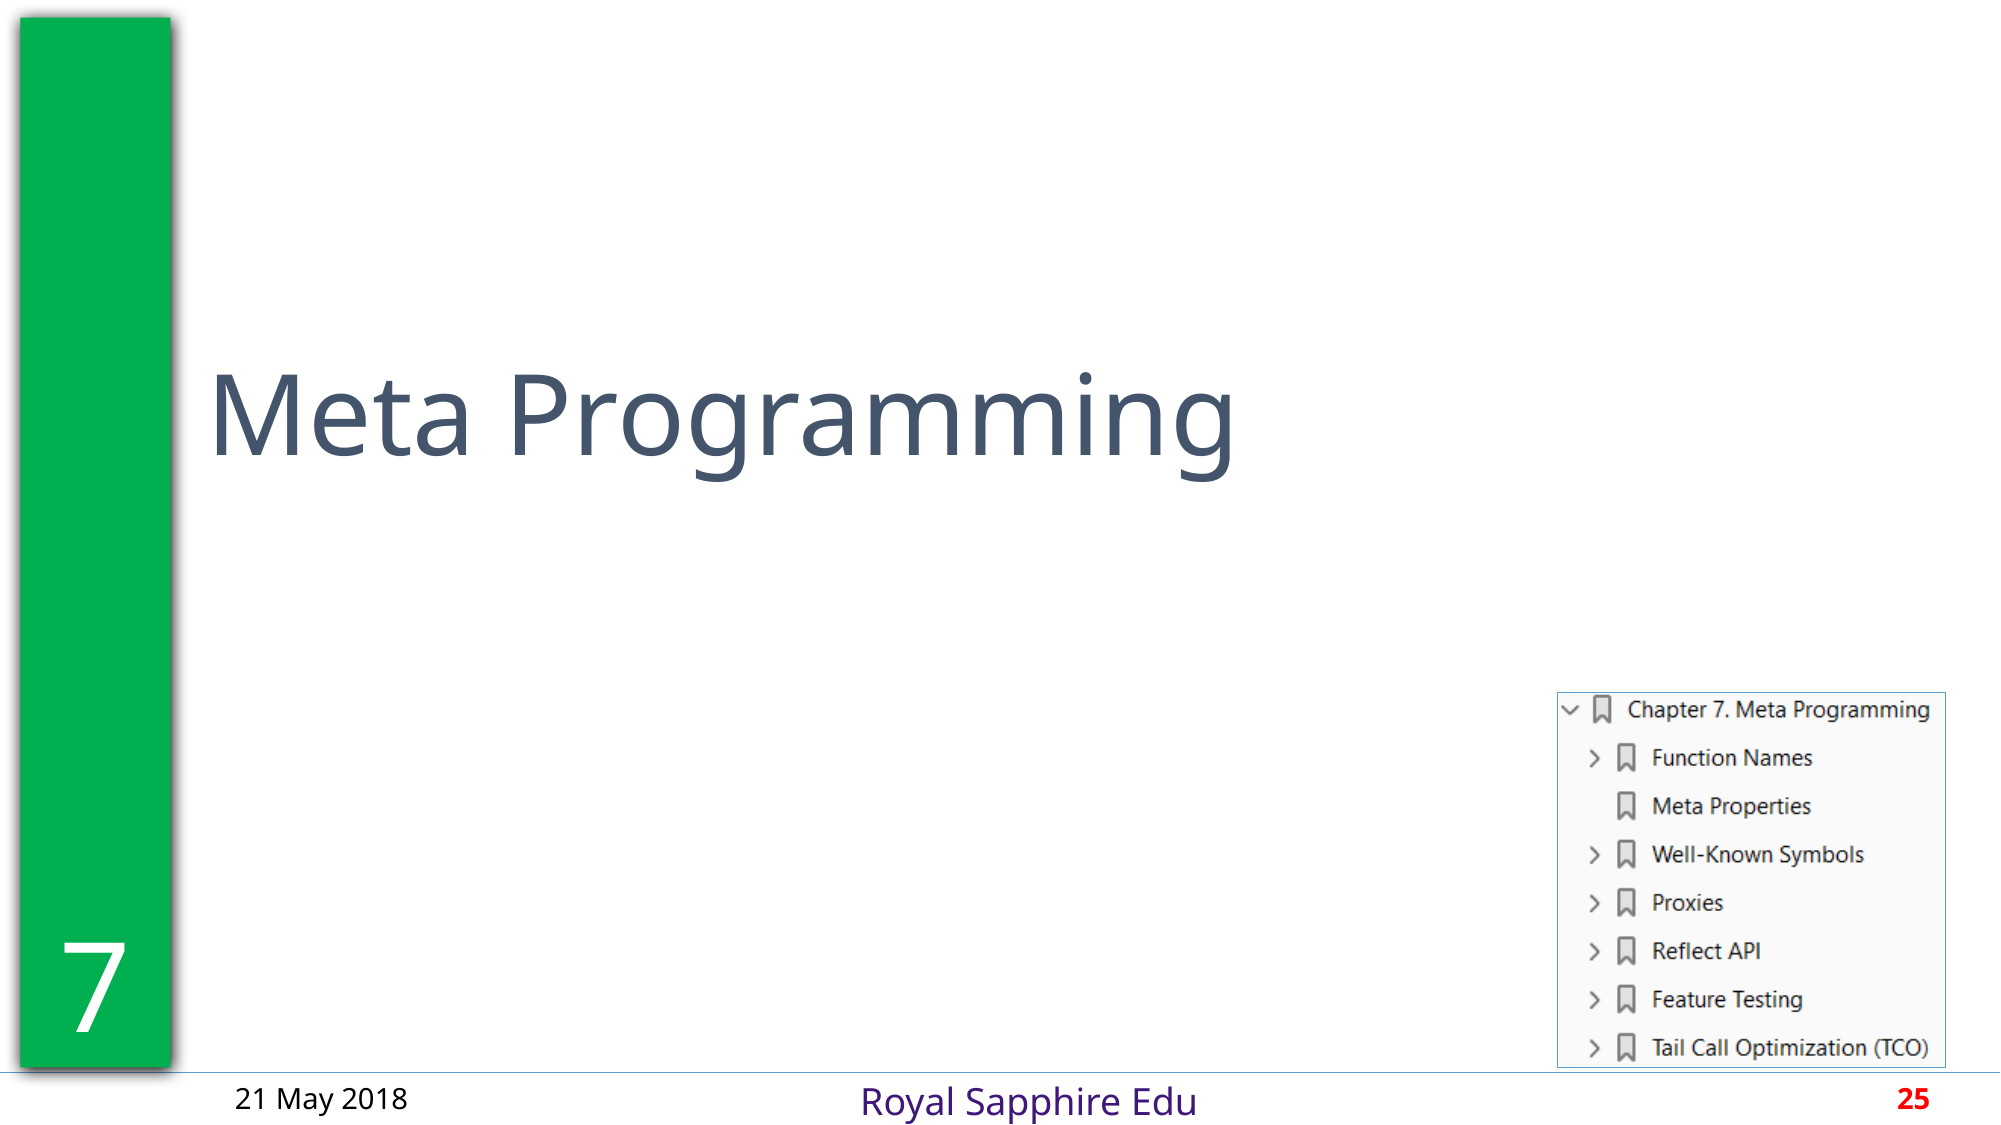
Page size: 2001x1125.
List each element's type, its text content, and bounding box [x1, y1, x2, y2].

list Meta Programming [192, 340, 1946, 488]
slide_number 25 [1495, 1072, 1946, 1115]
list 7 [20, 17, 171, 1068]
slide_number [220, 1072, 671, 1115]
picture [1557, 692, 1946, 1068]
